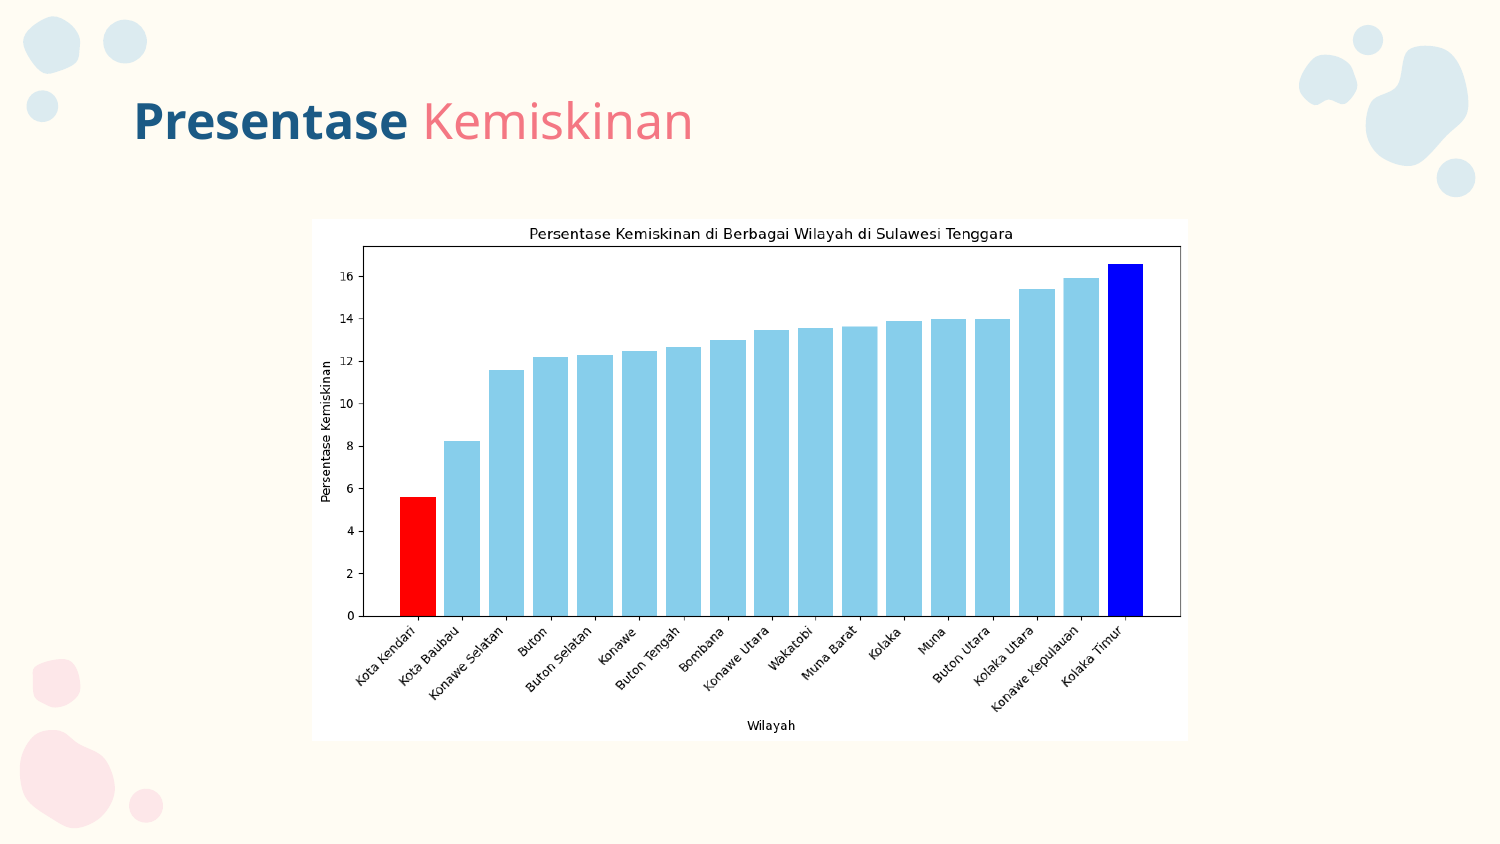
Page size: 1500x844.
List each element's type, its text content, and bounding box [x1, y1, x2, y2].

picture [312, 219, 1188, 741]
title Presentase Kemiskinan [118, 74, 1382, 169]
